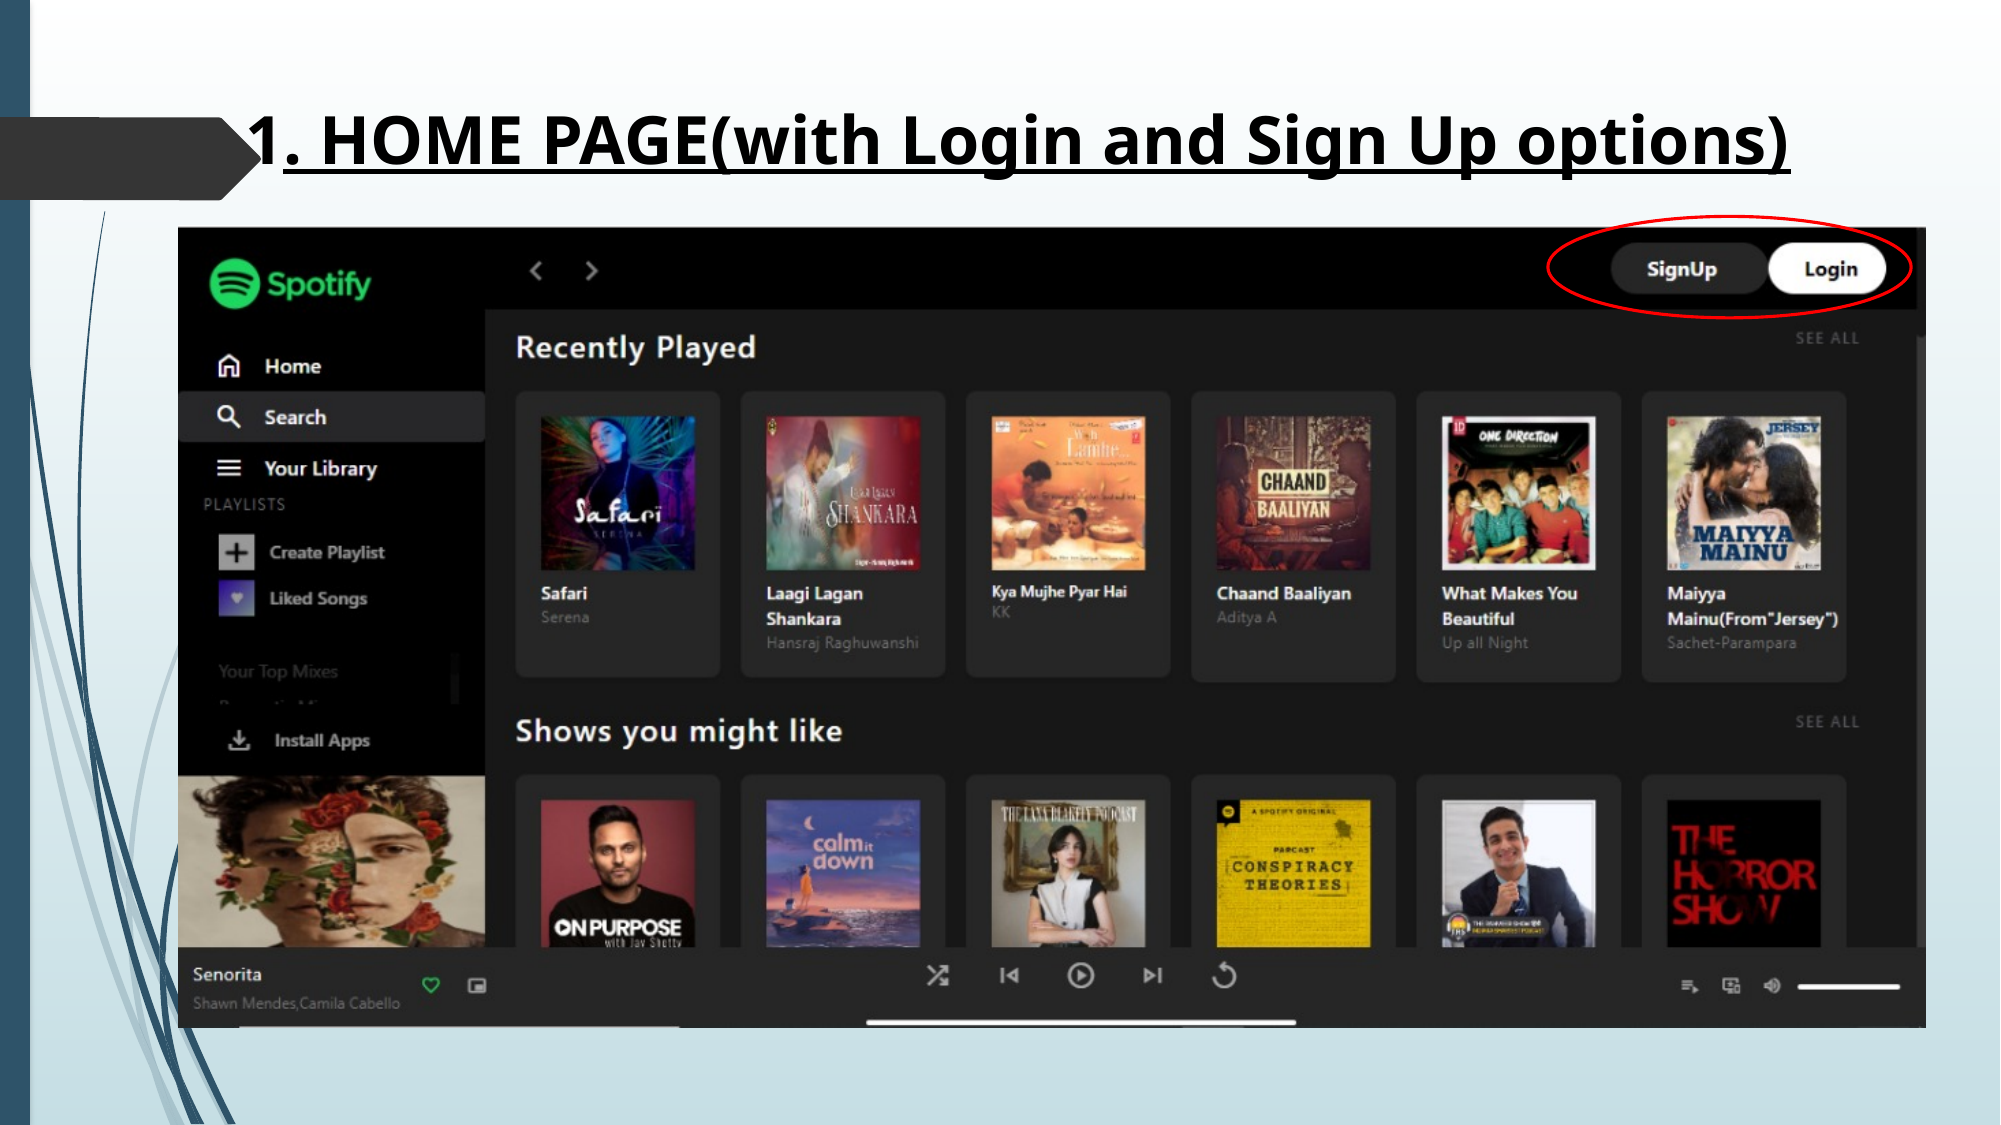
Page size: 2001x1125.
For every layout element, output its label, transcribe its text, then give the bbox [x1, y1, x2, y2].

text_box 1. HOME PAGE(with Login and Sign Up options) [230, 90, 2000, 186]
text_box [1637, 215, 1822, 222]
text_box [1560, 196, 1843, 222]
picture [178, 225, 1927, 1029]
